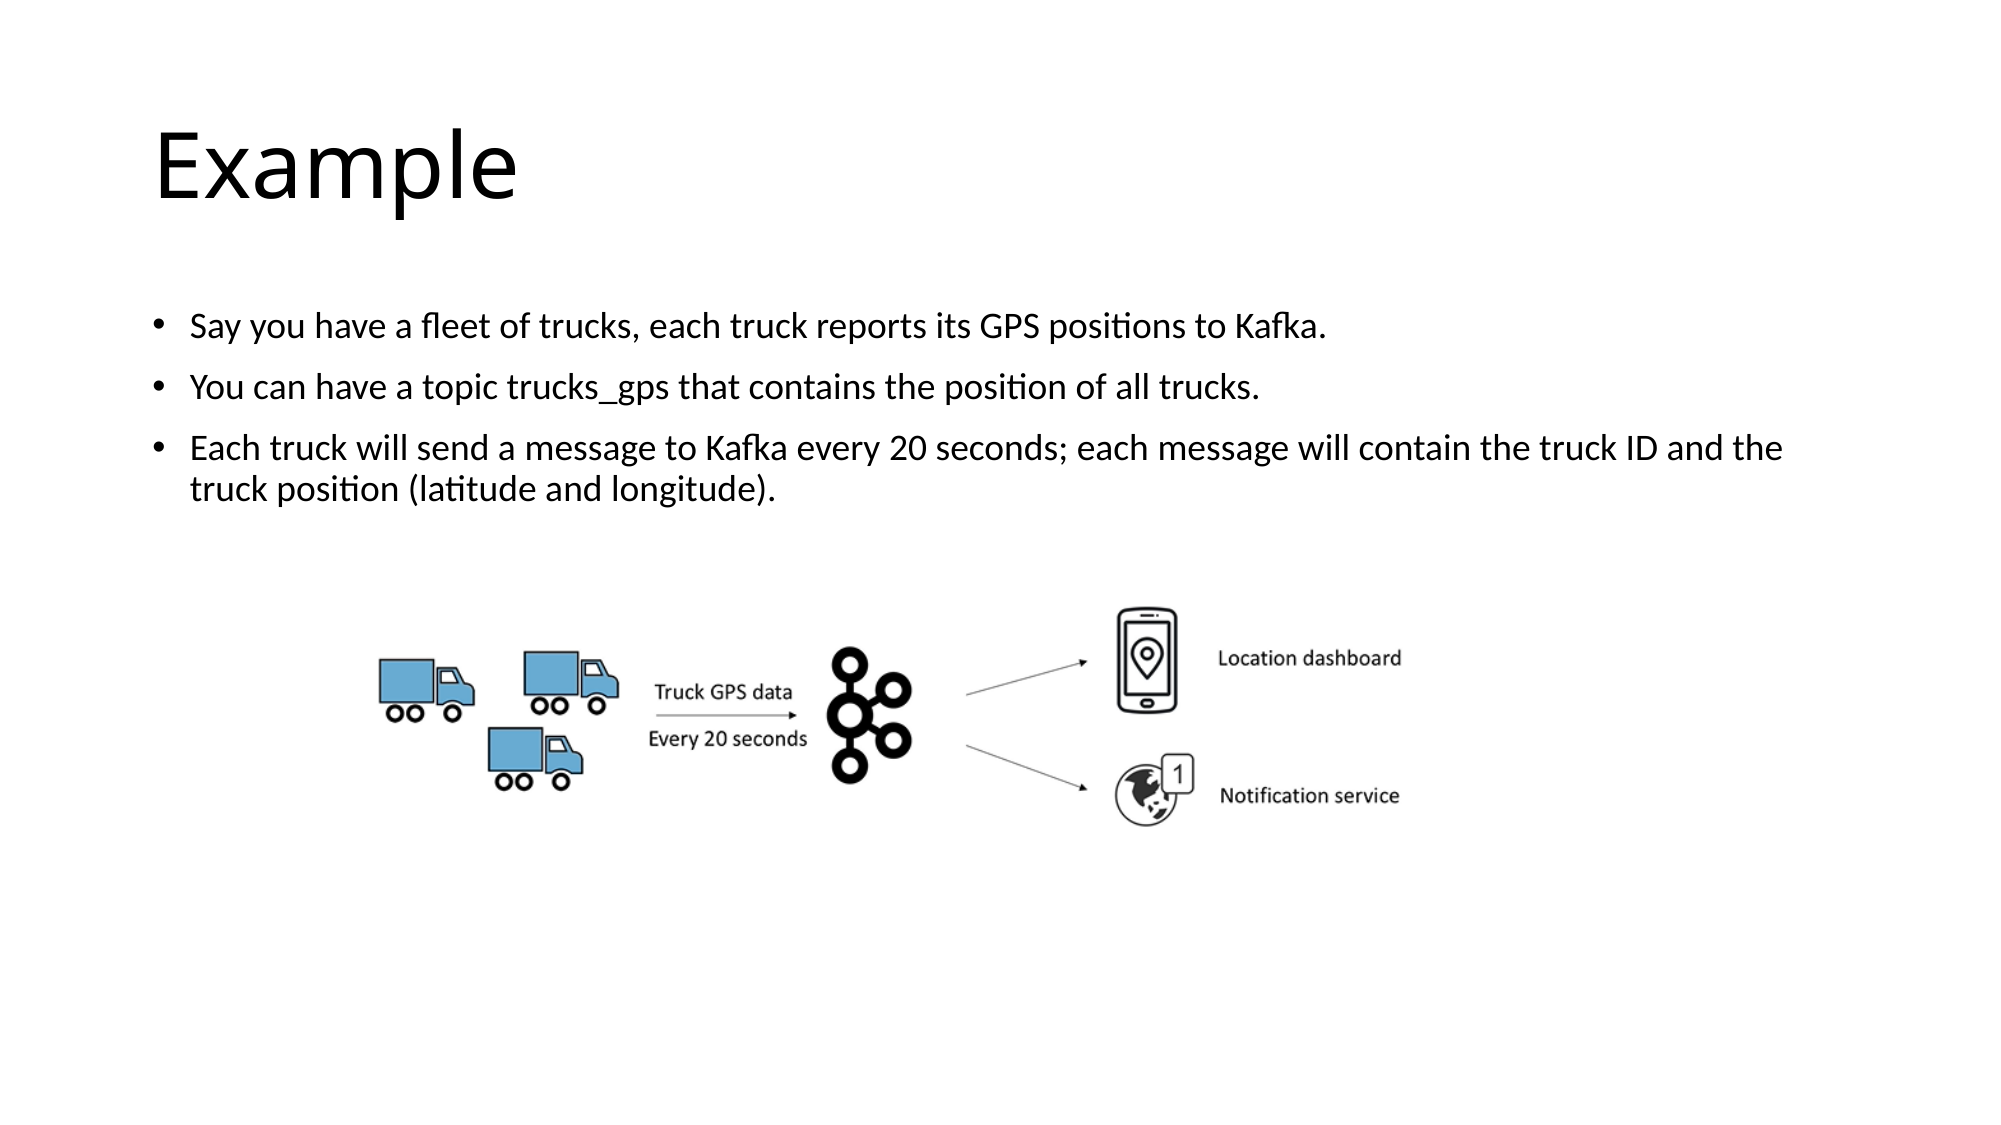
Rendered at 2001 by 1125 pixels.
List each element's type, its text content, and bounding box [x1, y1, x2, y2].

title Example [137, 59, 1863, 278]
picture [340, 603, 1428, 837]
list Say you have a fleet of trucks, each truck reports its GPS positions to Kafka. You can have a topic trucks_gps that contains the position of all trucks. Each truck will send a message to Kafka every 20 seconds; each message will contain the truck ID and the truck position (latitude and longitude). [137, 298, 1863, 1013]
